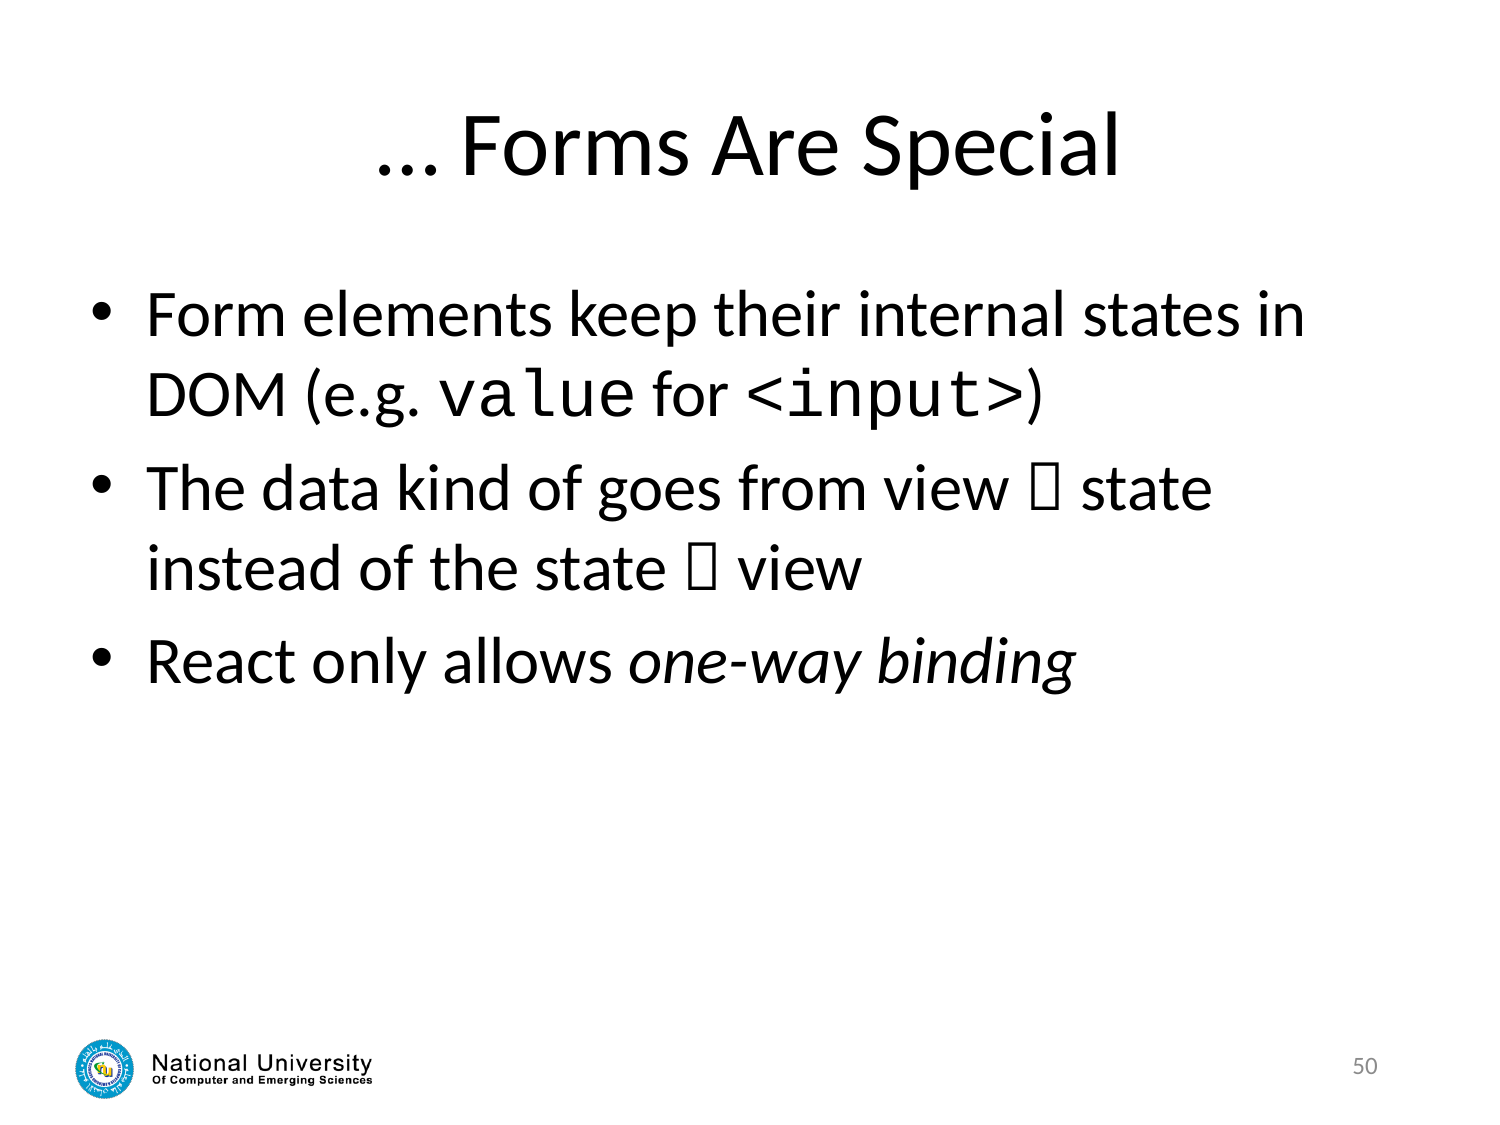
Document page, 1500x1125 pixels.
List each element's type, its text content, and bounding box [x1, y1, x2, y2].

picture [75, 1075, 100, 1099]
slide_number 50 [1337, 1034, 1425, 1095]
title … Forms Are Special [75, 45, 1425, 233]
picture [111, 1039, 134, 1064]
list Form elements keep their internal states in DOM (e.g. value for <input>) The data kind of goes from view  state instead of the state  view React only allows one-way binding [75, 262, 1425, 1005]
picture [87, 1052, 122, 1086]
picture [75, 1039, 98, 1065]
picture [151, 1034, 382, 1104]
picture [111, 1074, 134, 1099]
